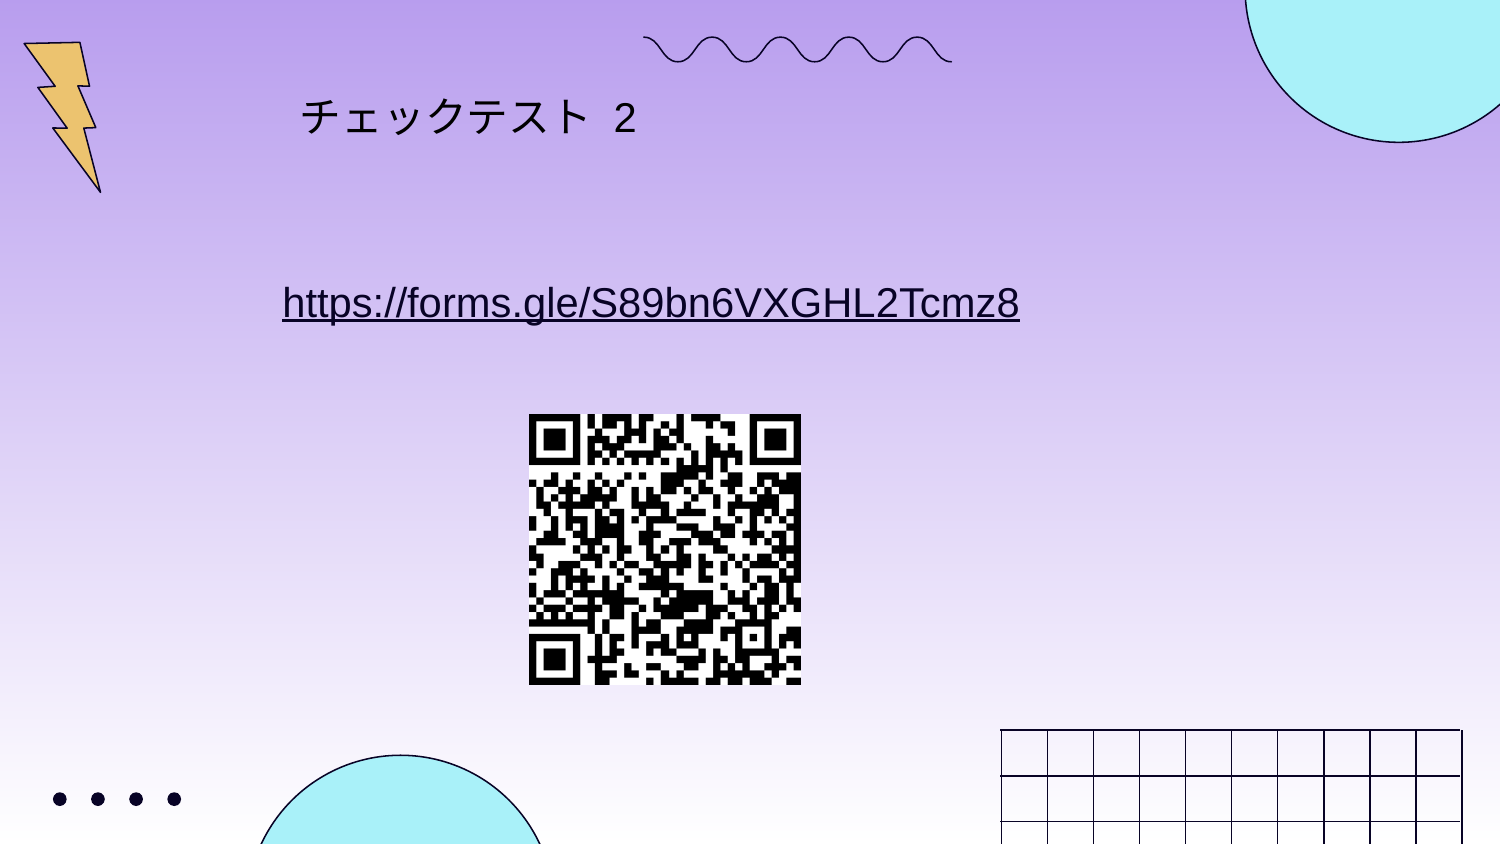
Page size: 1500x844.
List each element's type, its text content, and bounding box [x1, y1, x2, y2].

picture [529, 413, 801, 686]
text_box チェックテスト 2 [285, 83, 1260, 199]
text_box https://forms.gle/S89bn6VXGHL2Tcmz8 [267, 267, 1045, 368]
